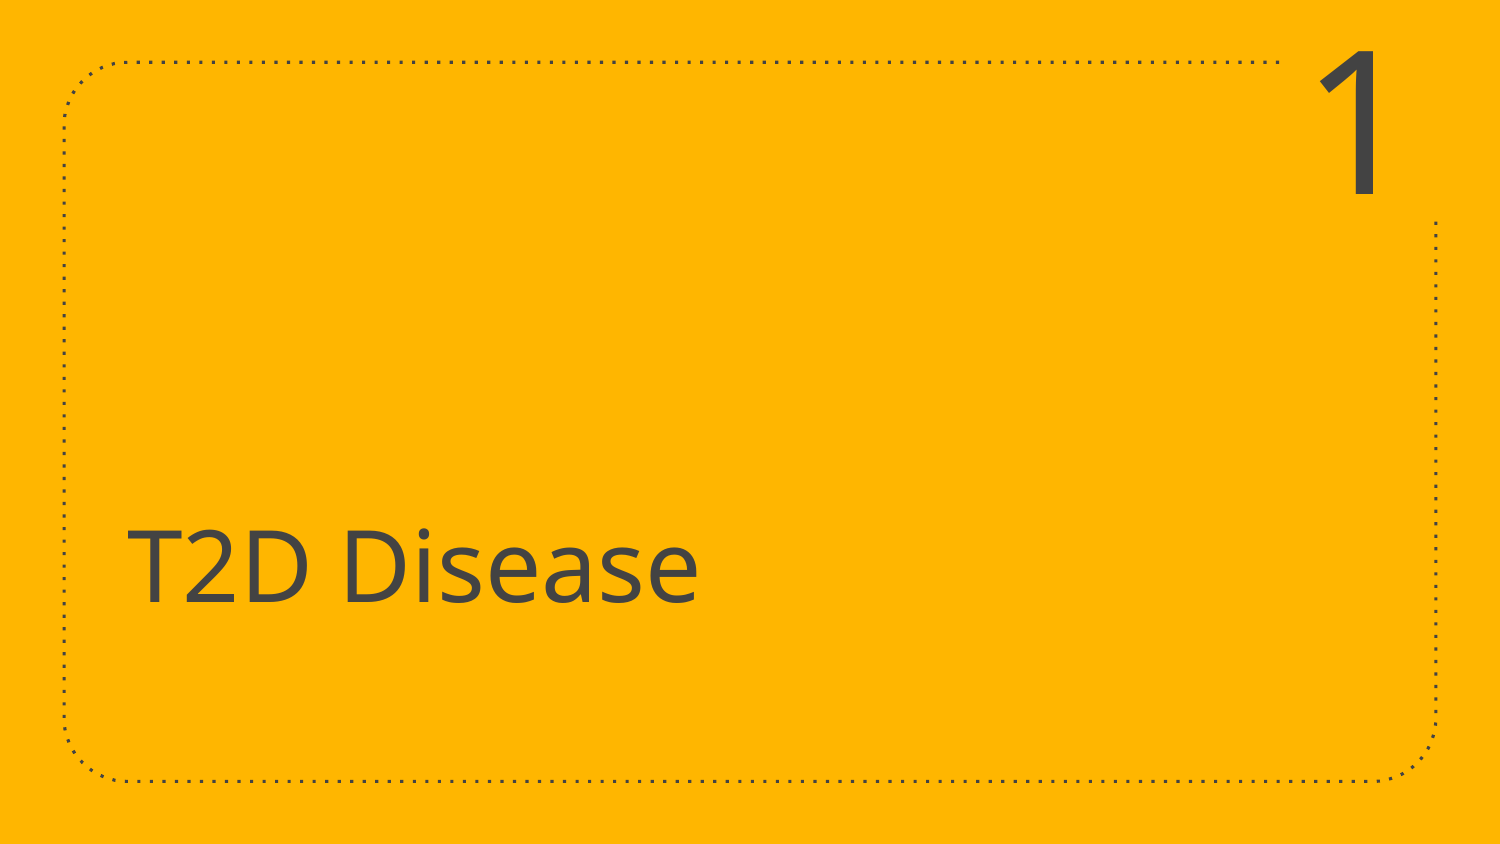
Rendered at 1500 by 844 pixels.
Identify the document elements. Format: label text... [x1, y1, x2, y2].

text_box 1 [1281, 0, 1439, 229]
title T2D Disease [112, 447, 1388, 638]
